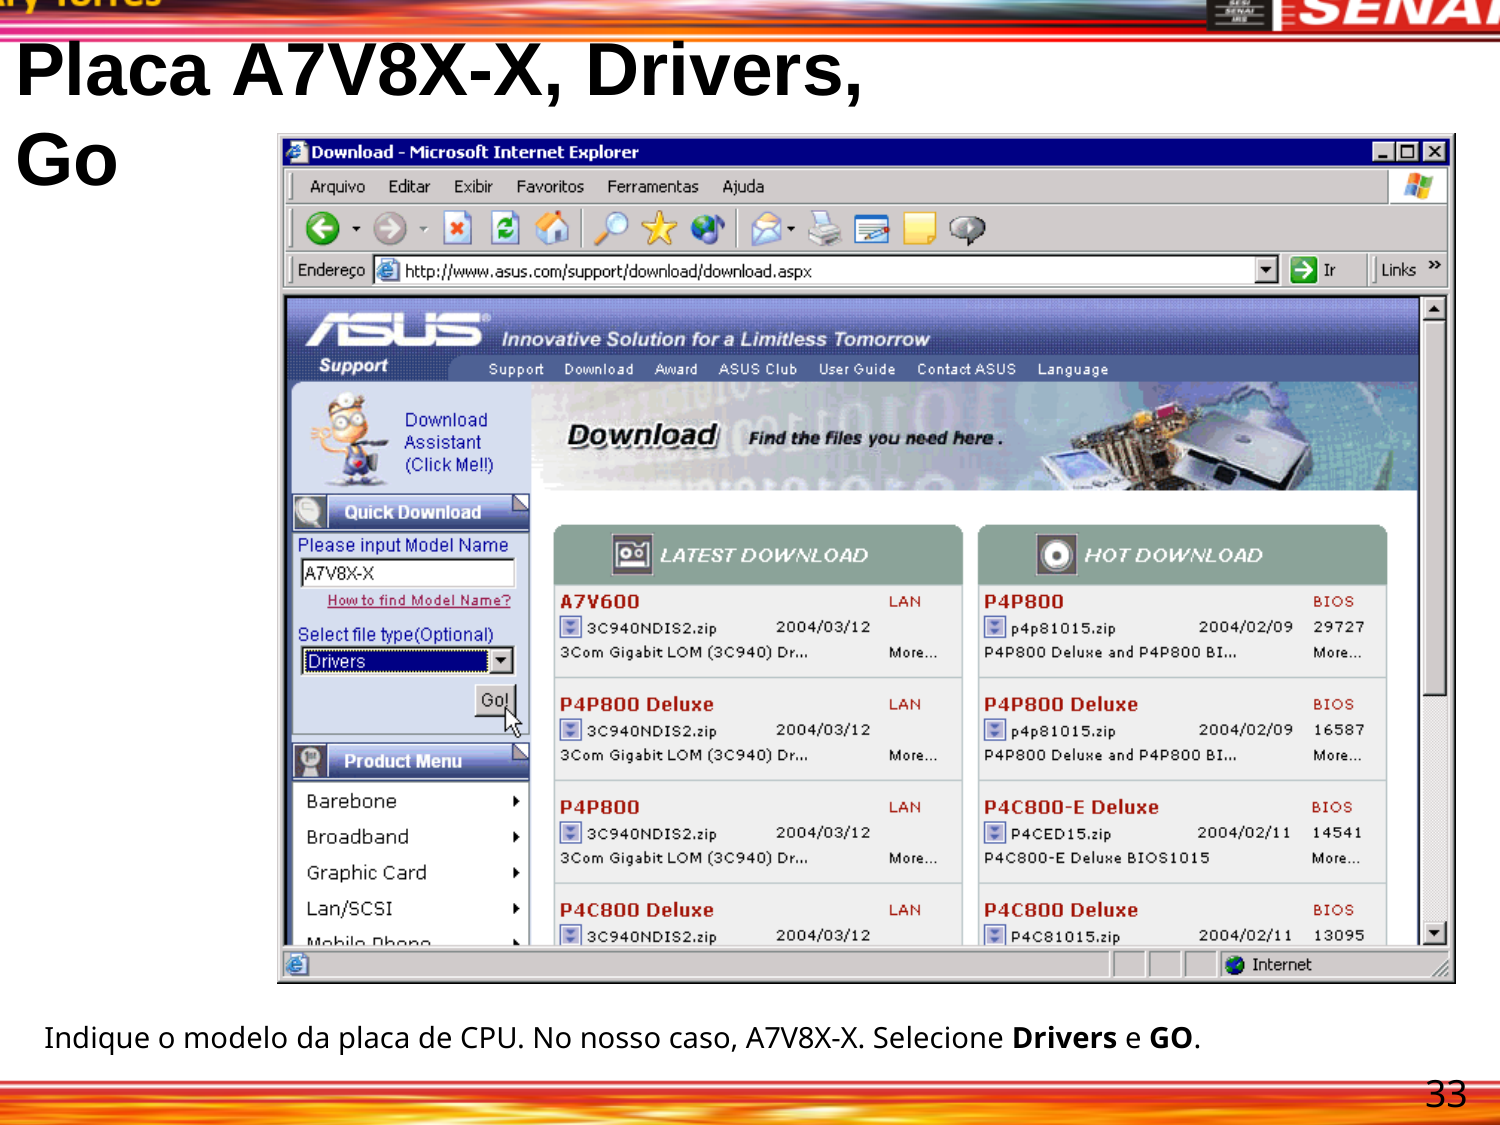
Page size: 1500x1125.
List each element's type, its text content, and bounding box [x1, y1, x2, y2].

slide_number 33 [1395, 1067, 1479, 1125]
title Placa A7V8X-X, Drivers, Go [12, 17, 990, 208]
text_box Indique o modelo da placa de CPU. No nosso caso, A7V8X-X. Selecione Drivers e GO. [42, 1016, 1317, 1054]
picture [0, 0, 1500, 1125]
